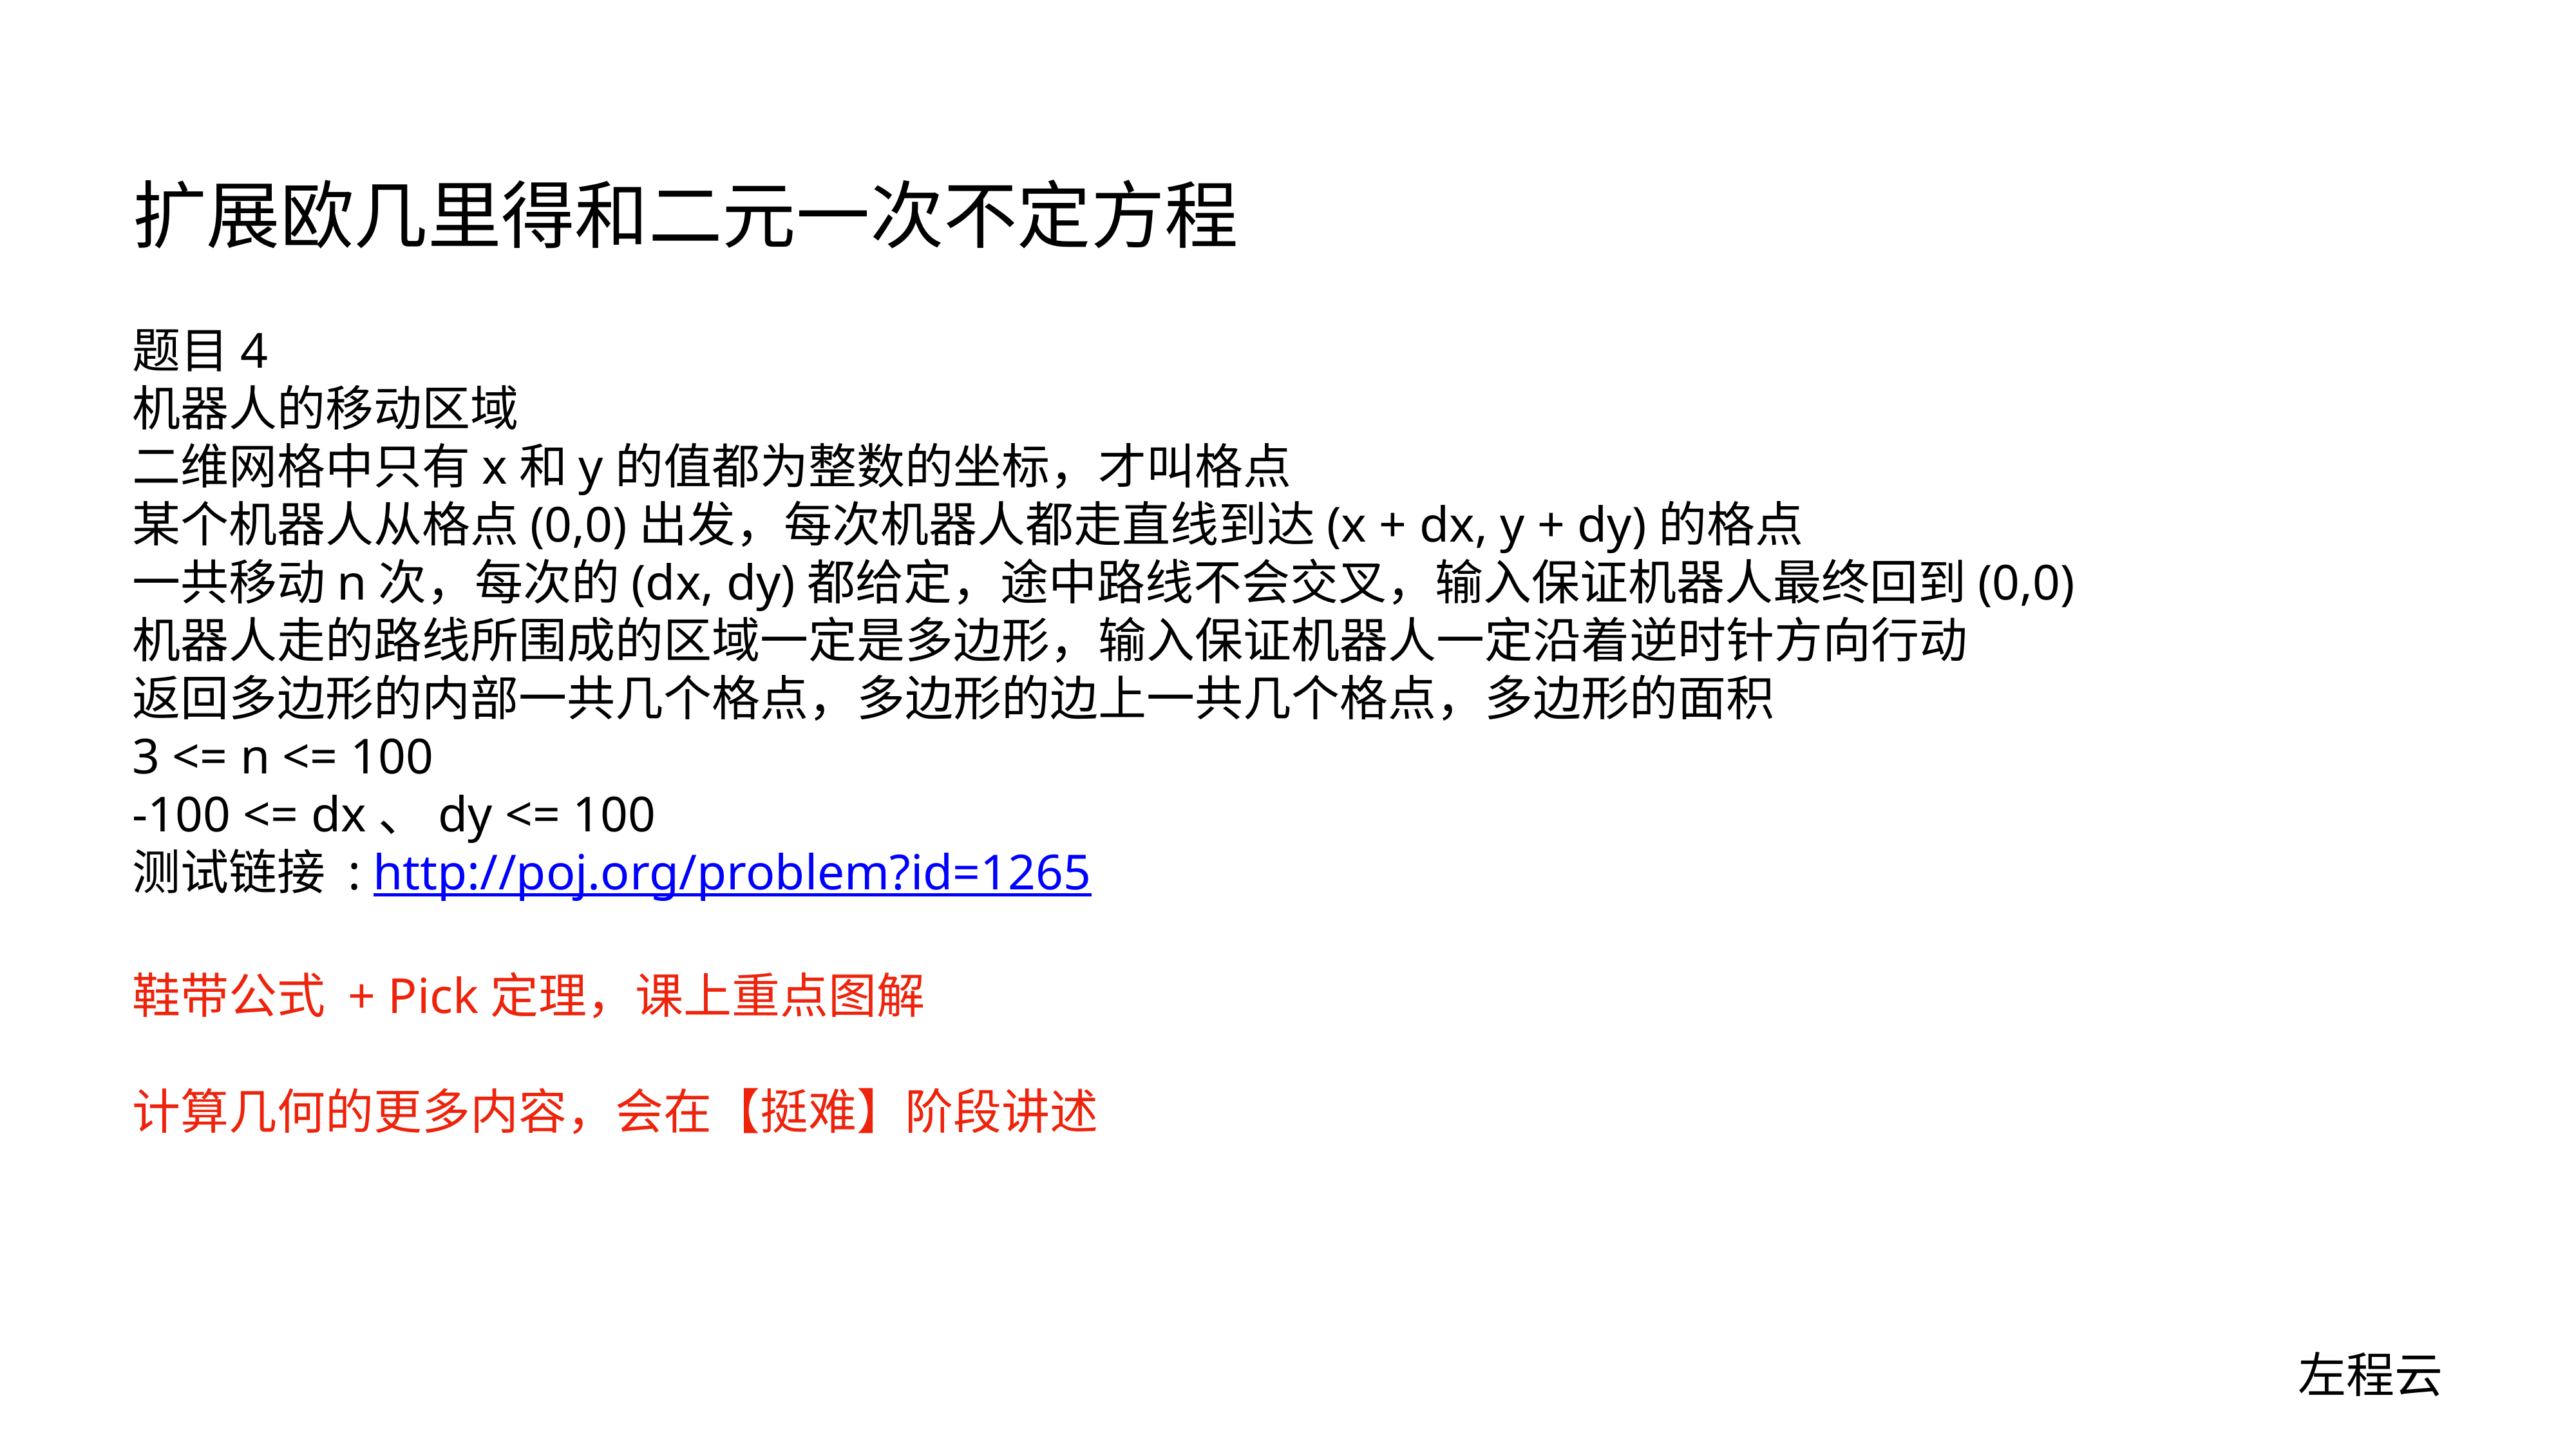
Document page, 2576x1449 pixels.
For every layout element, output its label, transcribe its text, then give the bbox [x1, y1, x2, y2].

text_box 左程云 [127, 1339, 2449, 1408]
title 扩展欧几里得和二元一次不定方程 [127, 48, 2449, 263]
text_box 题目4 机器人的移动区域 二维网格中只有x和y的值都为整数的坐标，才叫格点 某个机器人从格点(0,0)出发，每次机器人都走直线到达(x + dx, y + dy)的格点 一共移动n次，每次的(dx, dy)都给定，途中路线不会交叉，输入保证机器人最终回到(0,0) 机器人走的路线所围成的区域一定是多边形，输入保证机器人一定沿着逆时针方向行动 返回多边形的内部一共几个格点，多边形的边上一共几个格点，多边形的面积 3 <= n <= 100 -100 <= dx、dy <= 100 测试链接 : http://poj.org/problem?id=1265 鞋带公式 + Pick定理，课上重点图解 计算几何的更多内容，会在【挺难】阶段讲述 [127, 314, 2449, 1304]
